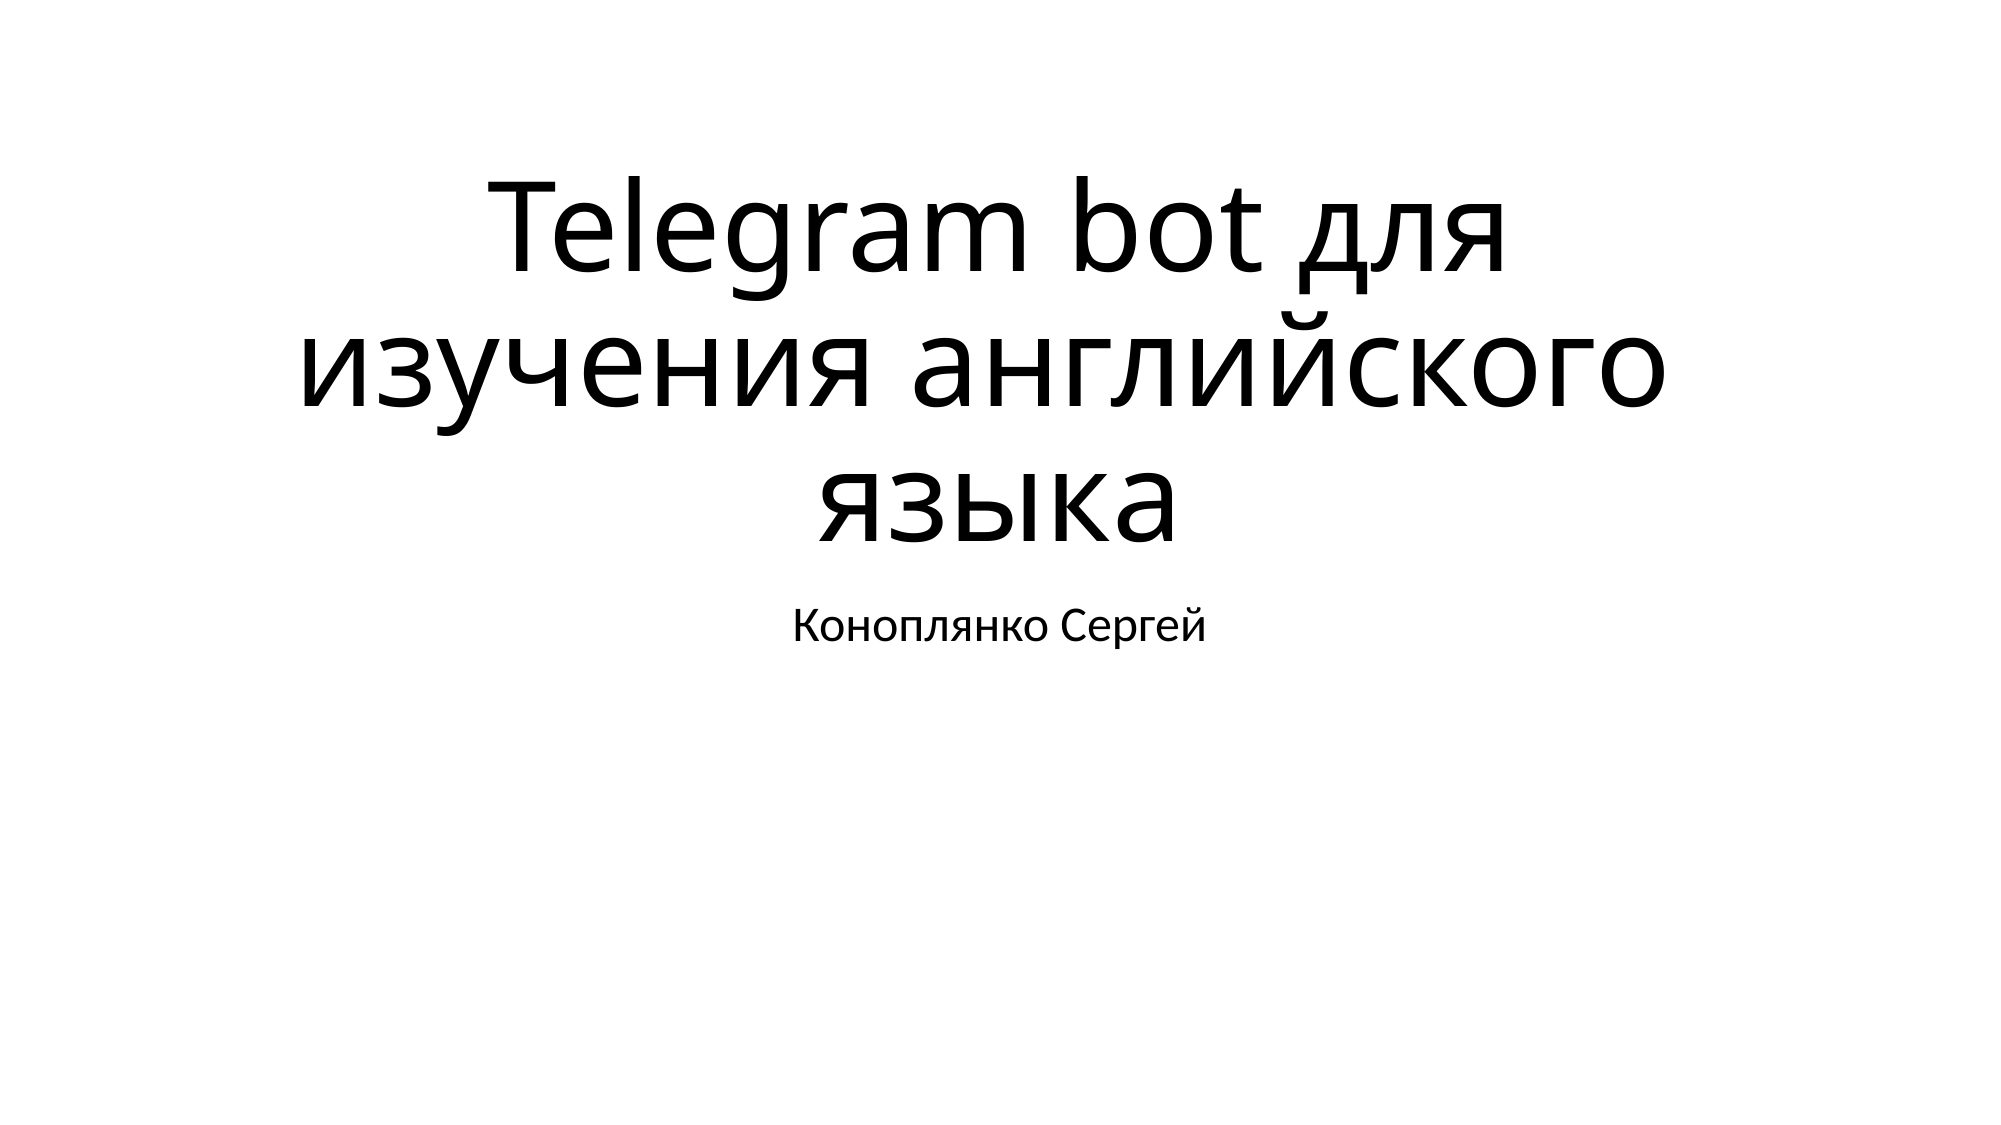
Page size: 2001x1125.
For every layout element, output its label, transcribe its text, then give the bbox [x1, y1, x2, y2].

title Telegram bot для изучения английского языка [249, 184, 1750, 576]
subtitle Коноплянко Сергей [249, 590, 1750, 863]
